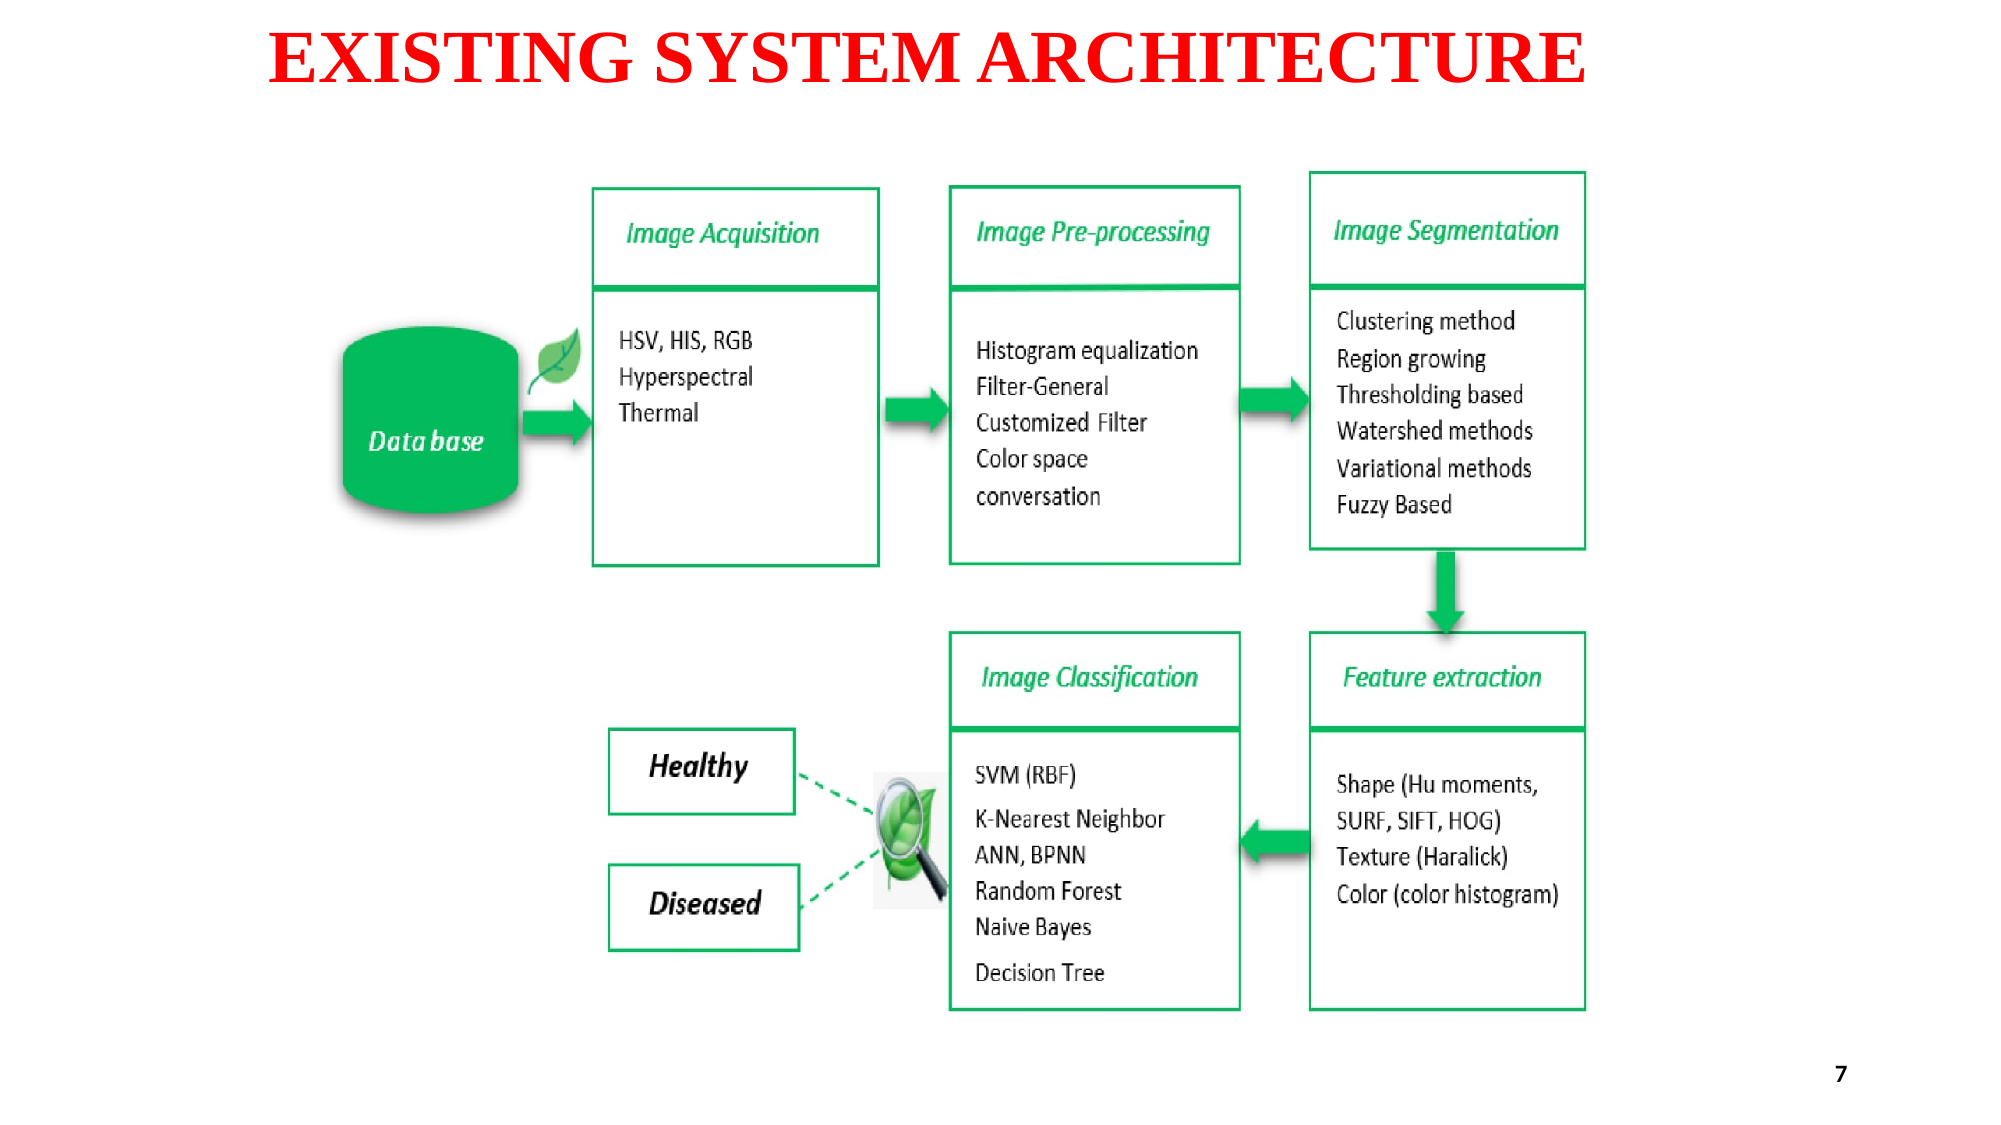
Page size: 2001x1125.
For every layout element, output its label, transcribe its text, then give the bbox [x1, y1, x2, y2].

picture [328, 165, 1590, 1016]
slide_number 7 [1412, 1042, 1863, 1103]
text_box EXISTING SYSTEM ARCHITECTURE [253, 0, 1606, 105]
